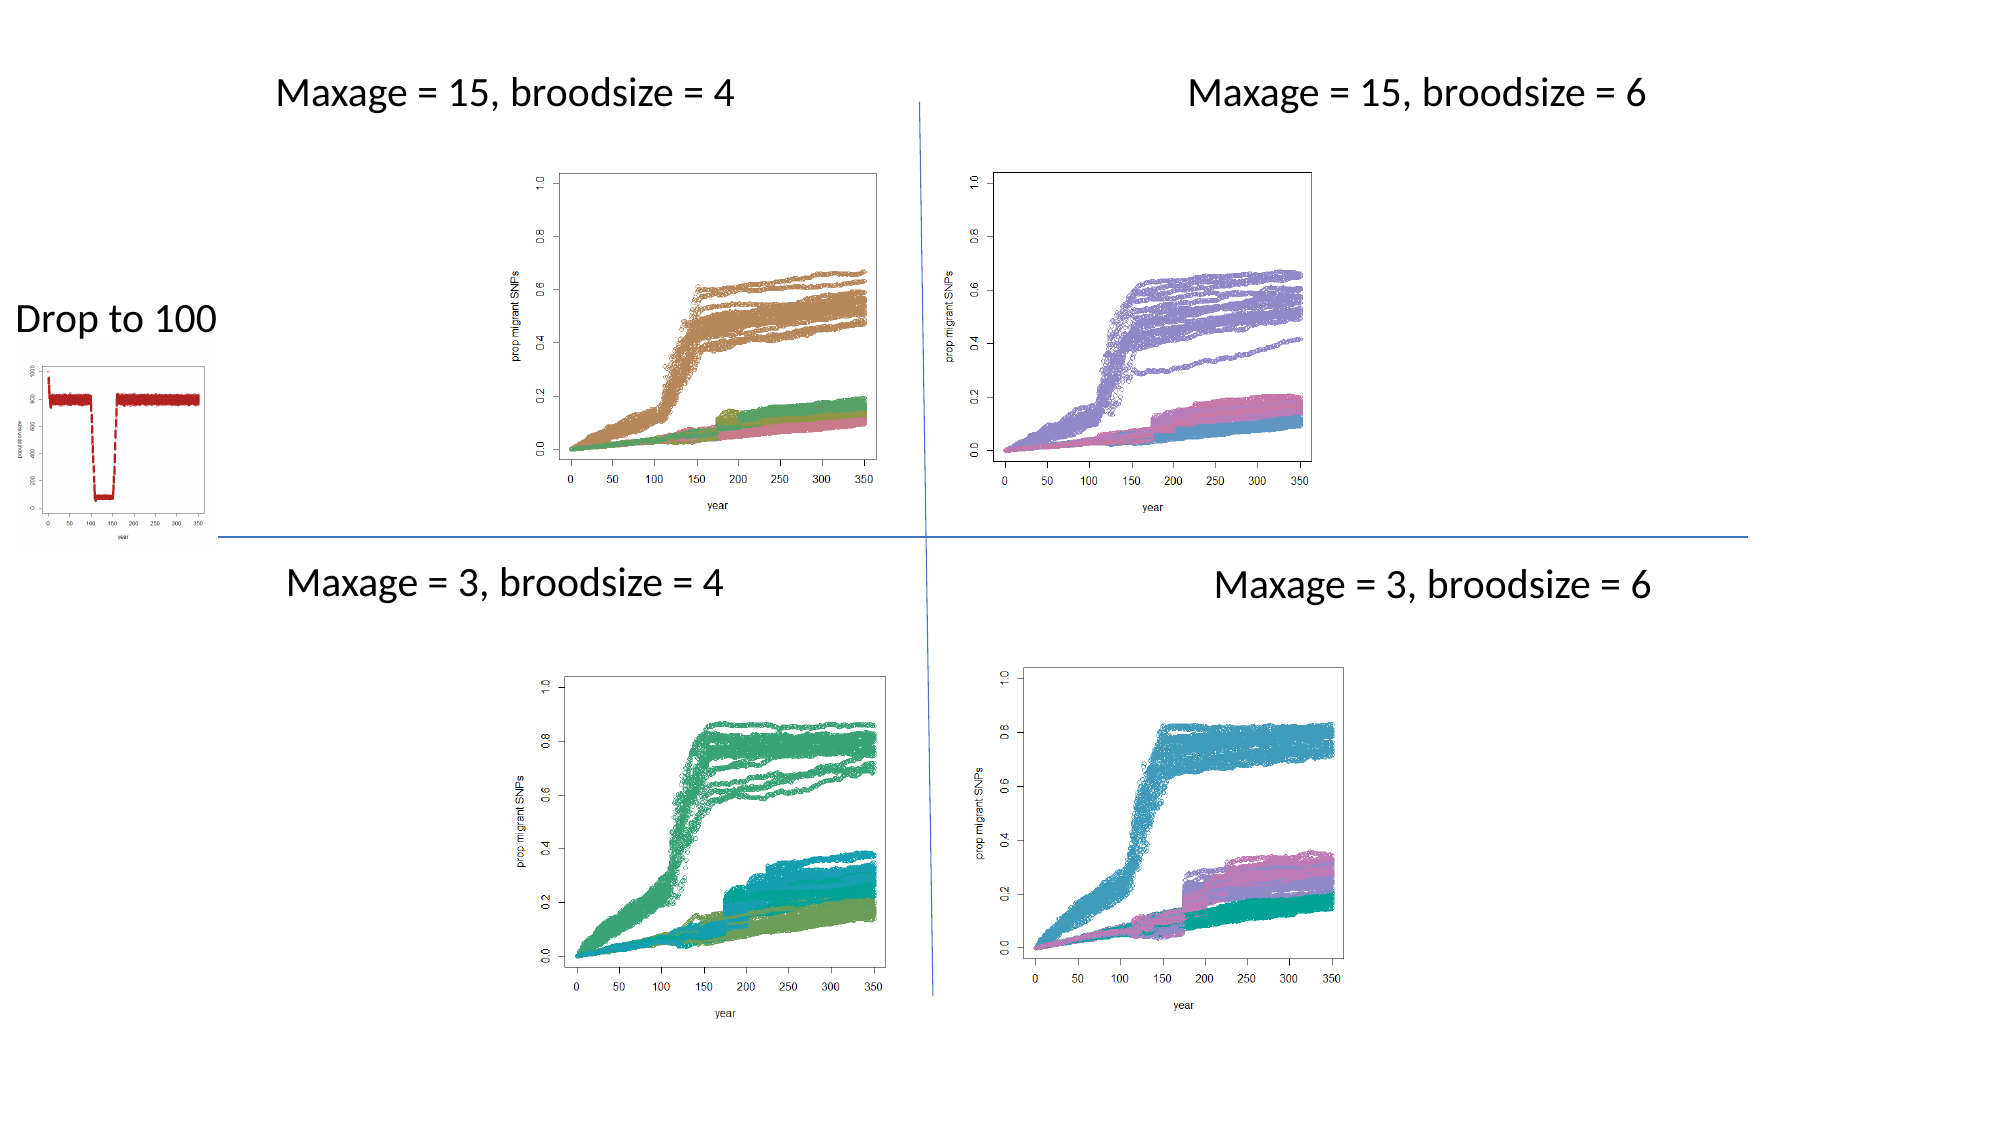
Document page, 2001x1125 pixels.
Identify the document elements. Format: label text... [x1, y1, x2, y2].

text_box Maxage = 15, broodsize = 6 [1172, 57, 1663, 123]
text_box Drop to 100 [0, 283, 233, 349]
picture [15, 339, 218, 547]
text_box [919, 101, 933, 536]
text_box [919, 538, 933, 996]
text_box Maxage = 3, broodsize = 6 [1198, 548, 1668, 614]
picture [939, 119, 1339, 527]
picture [511, 623, 913, 1034]
picture [506, 120, 903, 525]
text_box Maxage = 3, broodsize = 4 [270, 547, 740, 613]
picture [970, 614, 1371, 1025]
text_box Maxage = 15, broodsize = 4 [260, 57, 751, 123]
